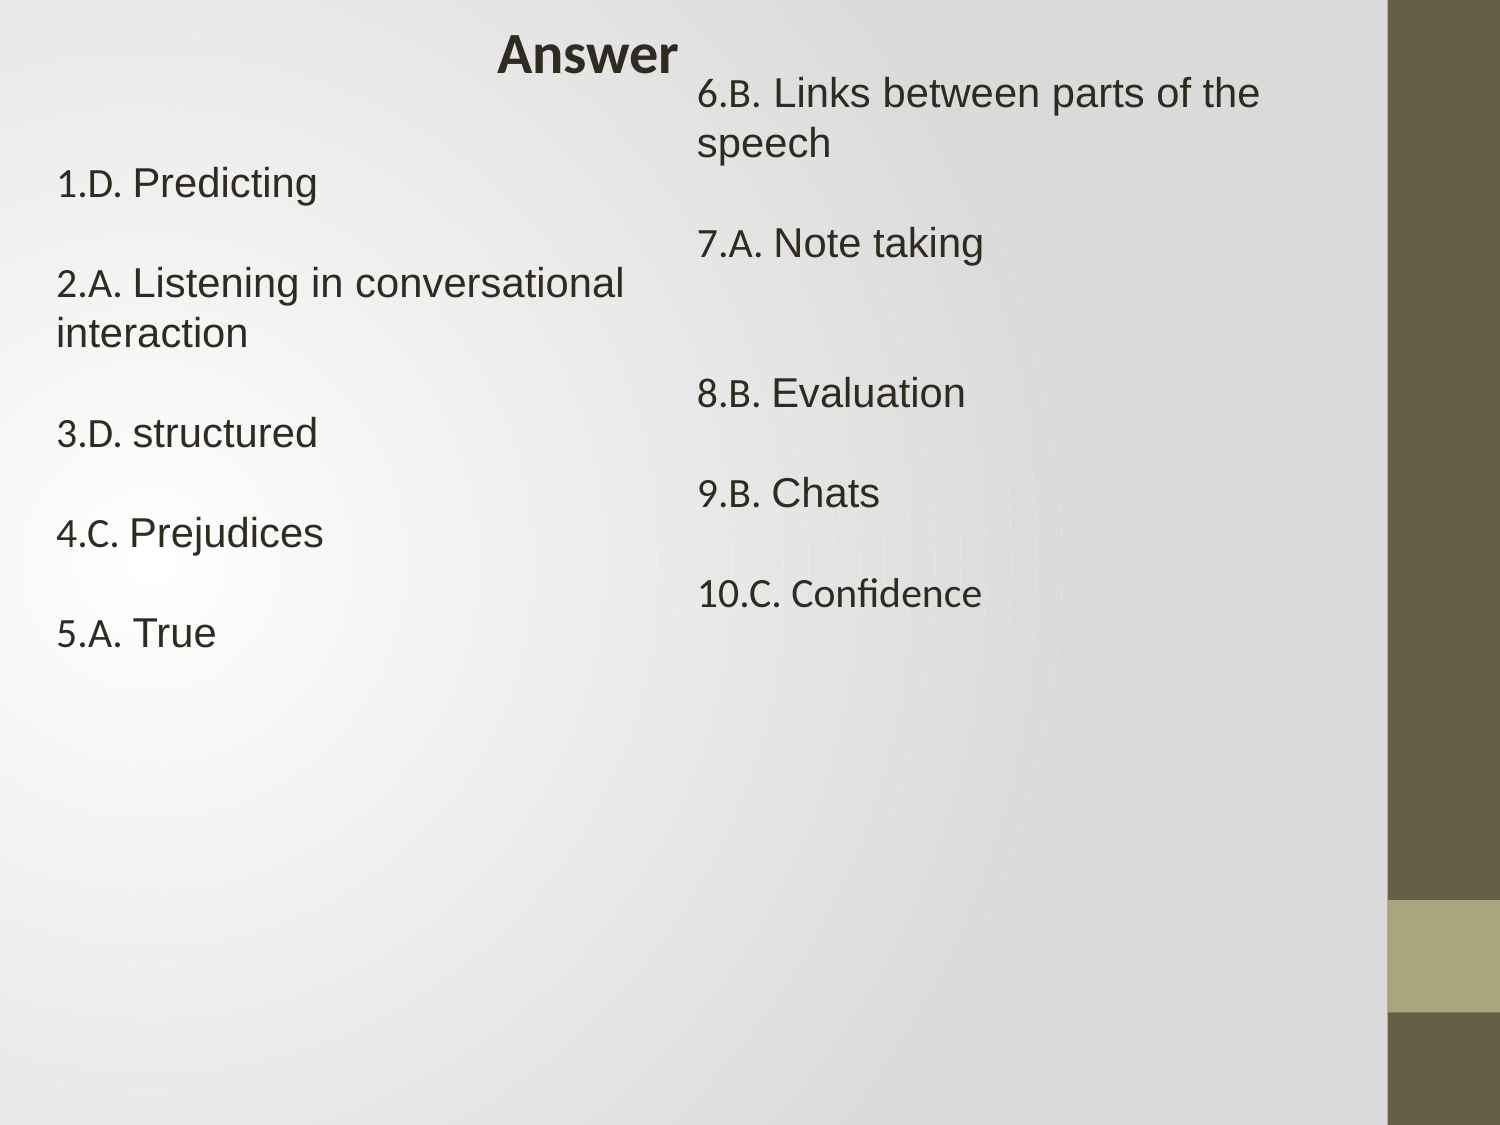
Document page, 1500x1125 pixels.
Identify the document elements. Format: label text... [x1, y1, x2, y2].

text_box Answer 1.D. Predicting 2.A. Listening in conversational interaction 3.D. structured 4.C. Prejudices 5.A. True 6.B. Links between parts of the speech 7.A. Note taking 8.B. Evaluation 9.B. Chats 10.C. Confidence [41, 8, 1353, 1125]
